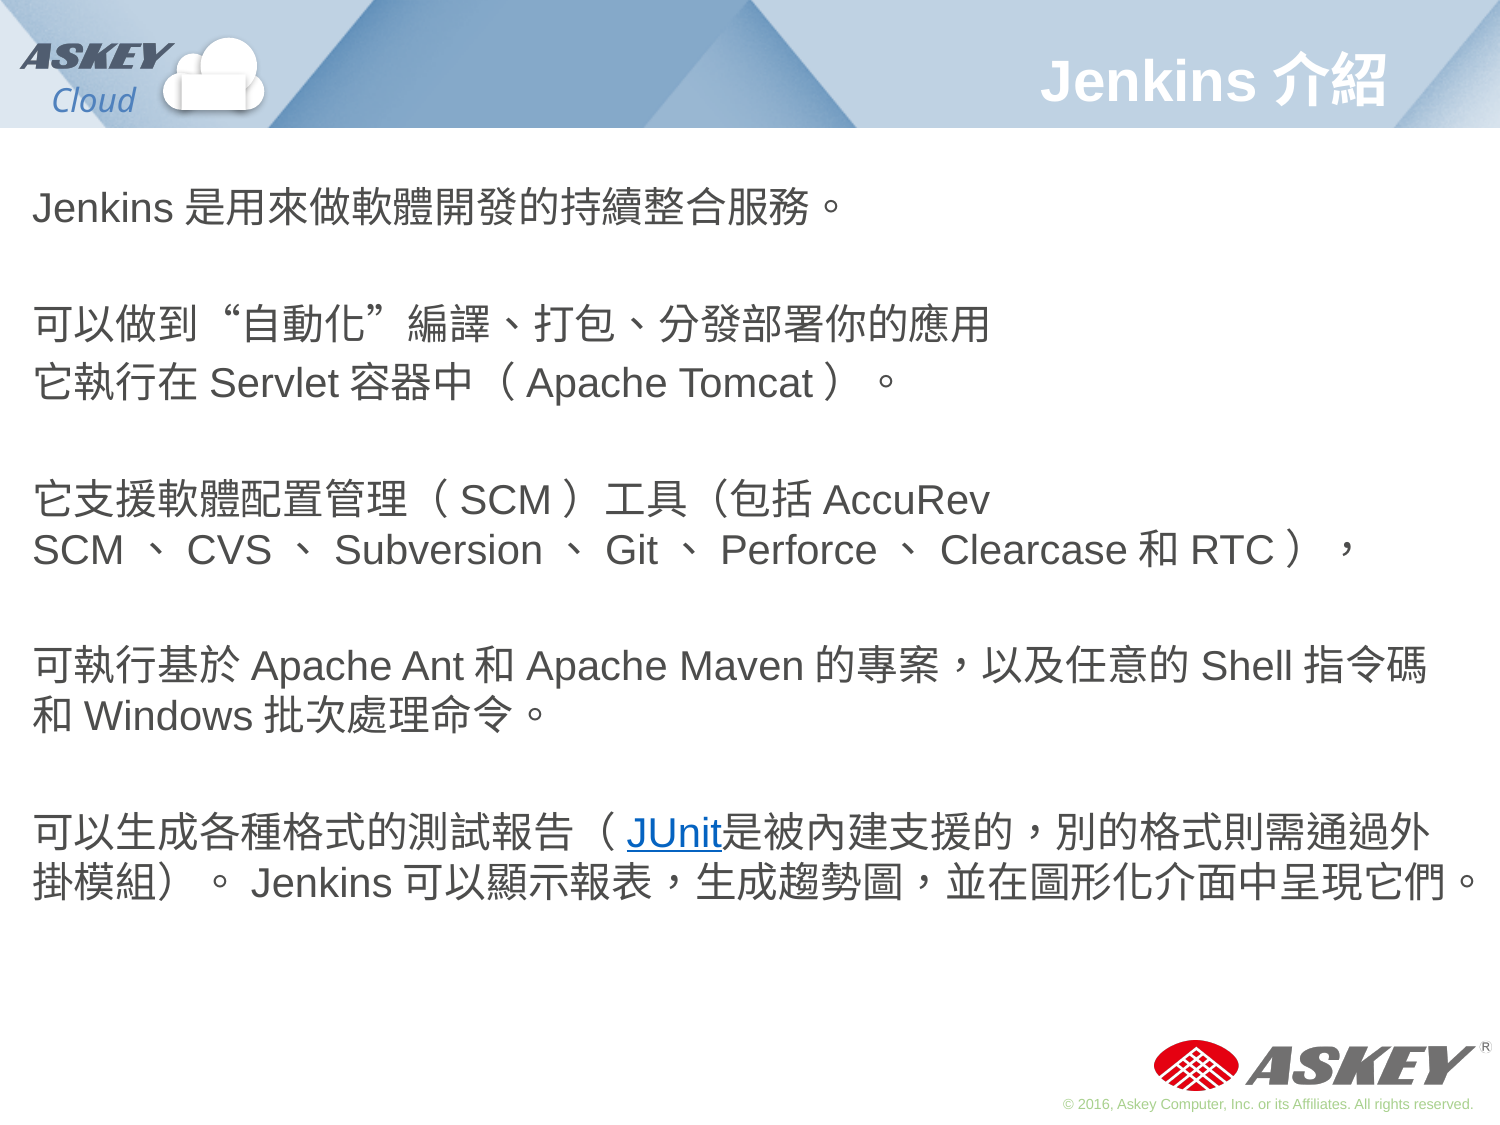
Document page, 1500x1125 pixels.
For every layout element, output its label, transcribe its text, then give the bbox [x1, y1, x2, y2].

title Jenkins介紹 [304, 0, 1404, 156]
list Jenkins是用來做軟體開發的持續整合服務。 可以做到“自動化”編譯、打包、分發部署你的應用 它執行在Servlet容器中（Apache Tomcat）。 它支援軟體配置管理（SCM）工具（包括AccuRev SCM、CVS、Subversion、Git、Perforce、Clearcase和RTC）， 可執行基於Apache Ant和Apache Maven的專案，以及任意的Shell指令碼和Windows批次處理命令。 可以生成各種格式的測試報告（JUnit是被內建支援的，別的格式則需通過外掛模組）。Jenkins可以顯示報表，生成趨勢圖，並在圖形化介面中呈現它們。 [17, 173, 1477, 985]
picture [1154, 1040, 1492, 1091]
